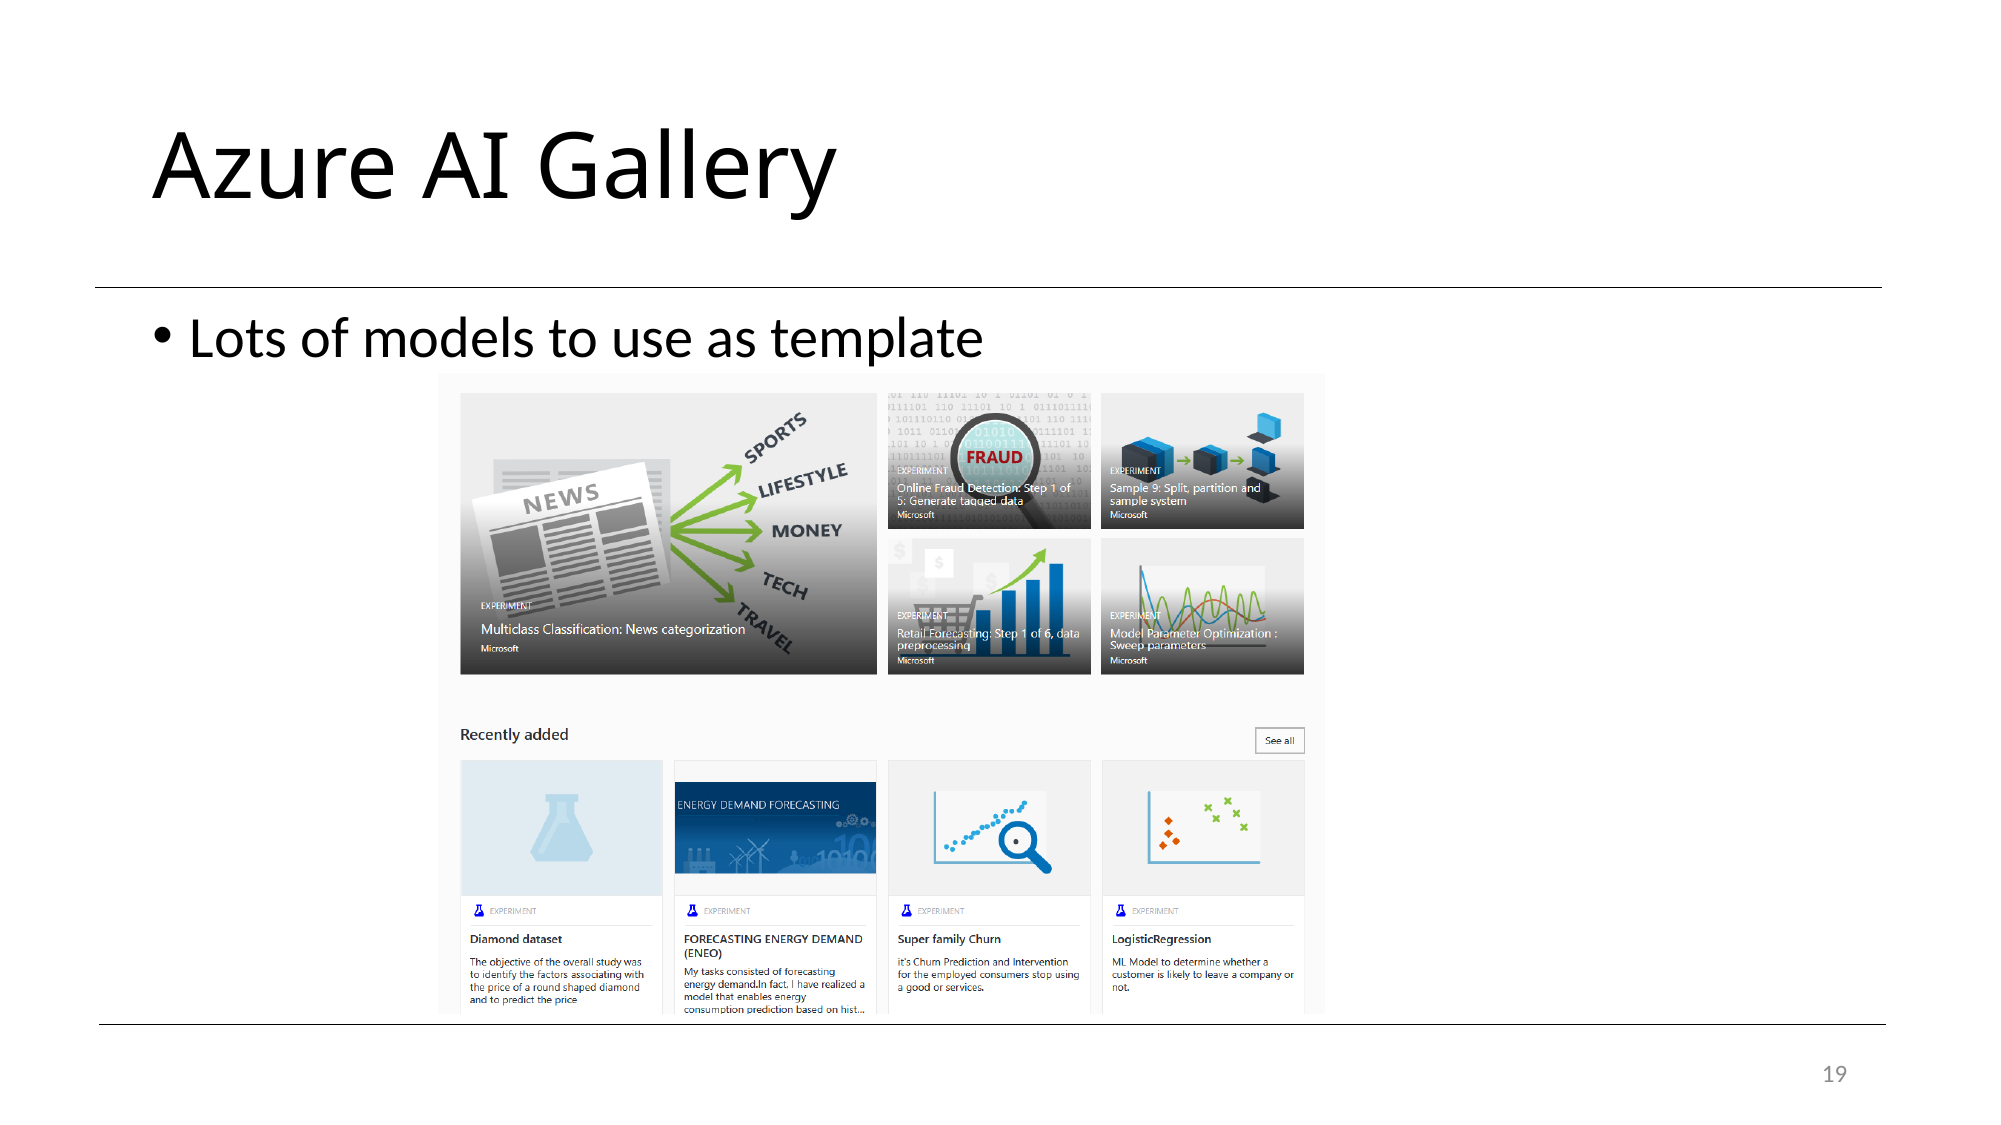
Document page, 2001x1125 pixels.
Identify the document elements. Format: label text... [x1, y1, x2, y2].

title Azure AI Gallery [137, 59, 1863, 278]
list Lots of models to use as template [137, 299, 1863, 1014]
slide_number 19 [1412, 1042, 1863, 1103]
picture [438, 373, 1325, 1014]
